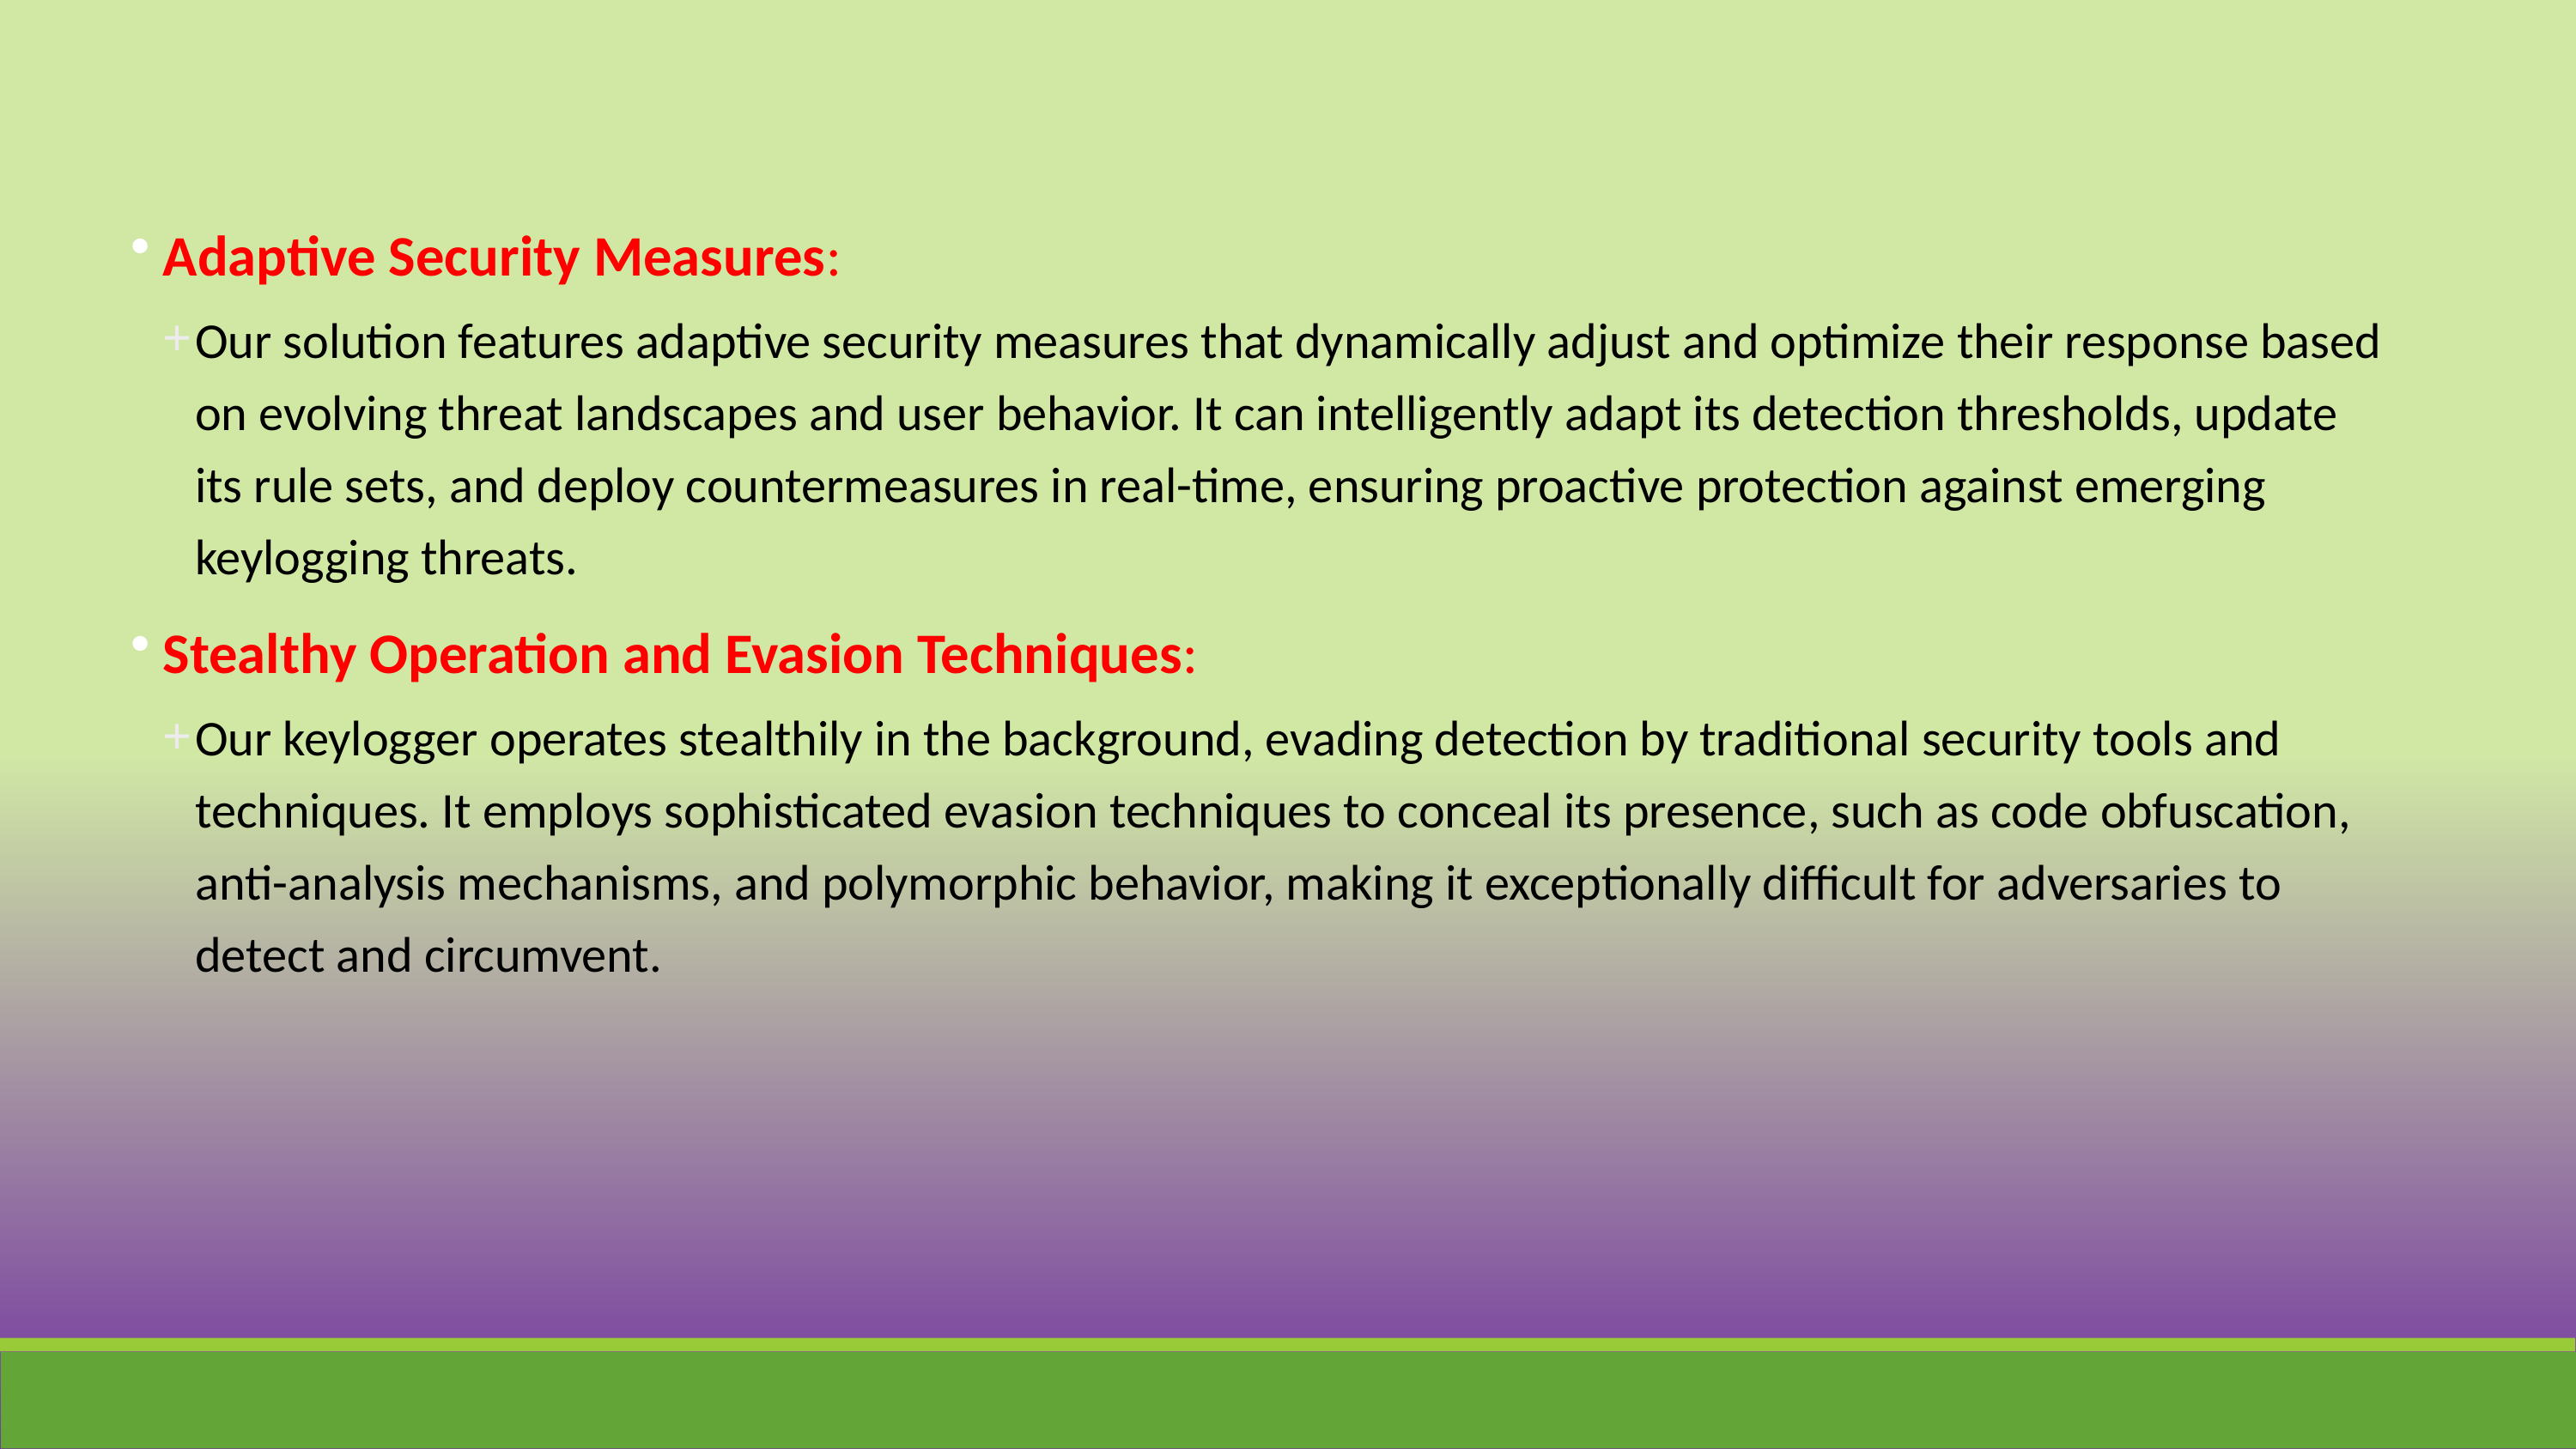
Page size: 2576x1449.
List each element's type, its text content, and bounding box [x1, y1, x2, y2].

text_box Adaptive Security Measures: Our solution features adaptive security measures that dynamically adjust and optimize their response based on evolving threat landscapes and user behavior. It can intelligently adapt its detection thresholds, update its rule sets, and deploy countermeasures in real-time, ensuring proactive protection against emerging keylogging threats. Stealthy Operation and Evasion Techniques: Our keylogger operates stealthily in the background, evading detection by traditional security tools and techniques. It employs sophisticated evasion techniques to conceal its presence, such as code obfuscation, anti-analysis mechanisms, and polymorphic behavior, making it exceptionally difficult for adversaries to detect and circumvent. [118, 198, 2404, 1028]
